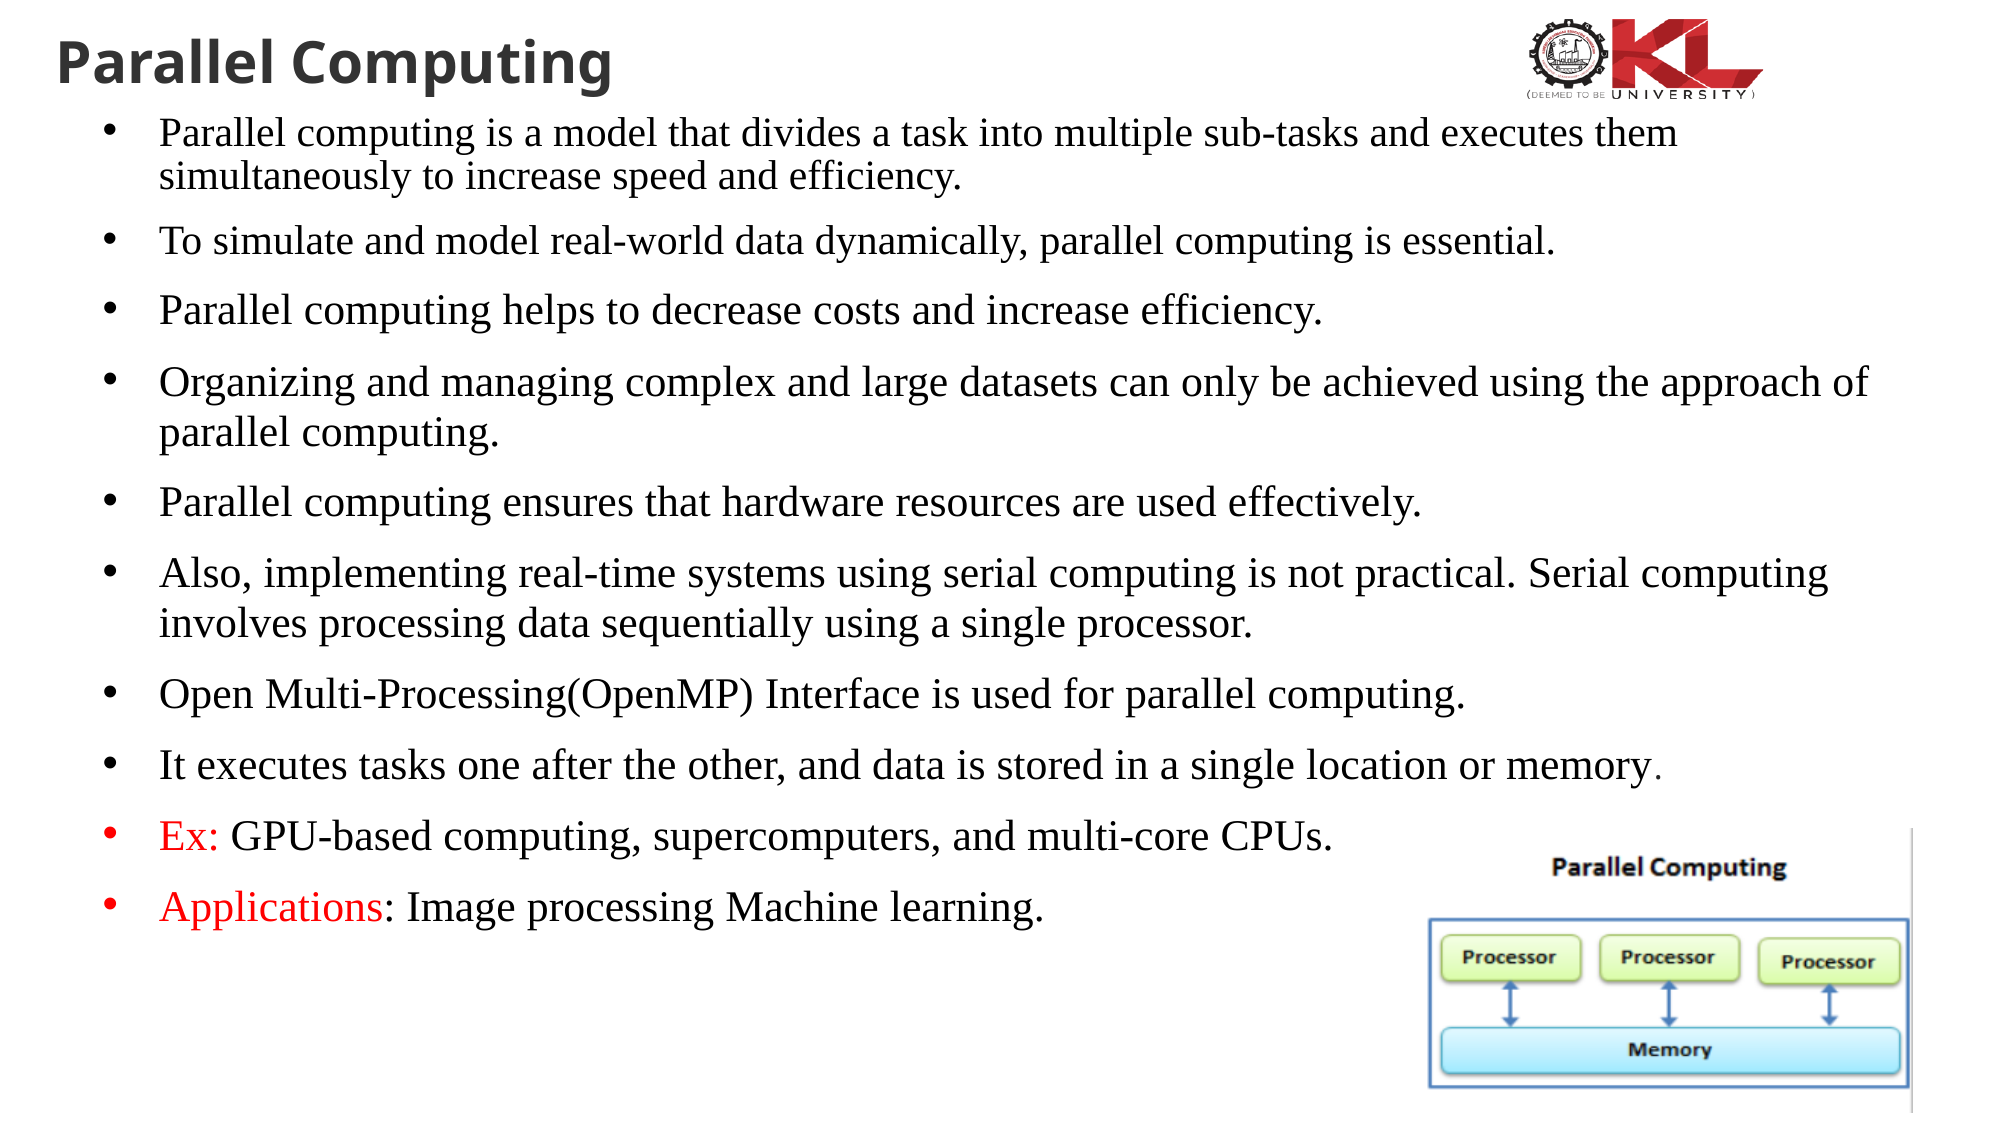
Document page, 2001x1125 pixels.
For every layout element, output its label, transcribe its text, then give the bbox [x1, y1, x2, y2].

subtitle Parallel computing is a model that divides a task into multiple sub-tasks and executes them simultaneously to increase speed and efficiency. To simulate and model real-world data dynamically, parallel computing is essential. Parallel computing helps to decrease costs and increase efficiency. Organizing and managing complex and large datasets can only be achieved using the approach of parallel computing. Parallel computing ensures that hardware resources are used effectively. Also, implementing real-time systems using serial computing is not practical. Serial computing involves processing data sequentially using a single processor. Open Multi-Processing(OpenMP) Interface is used for parallel computing. It executes tasks one after the other, and data is stored in a single location or memory. Ex: GPU-based computing, supercomputers, and multi-core CPUs. Applications: Image processing Machine learning. [87, 103, 1912, 1113]
picture [1513, 11, 1933, 104]
picture [1423, 827, 1913, 1114]
title Parallel Computing [0, 12, 713, 104]
